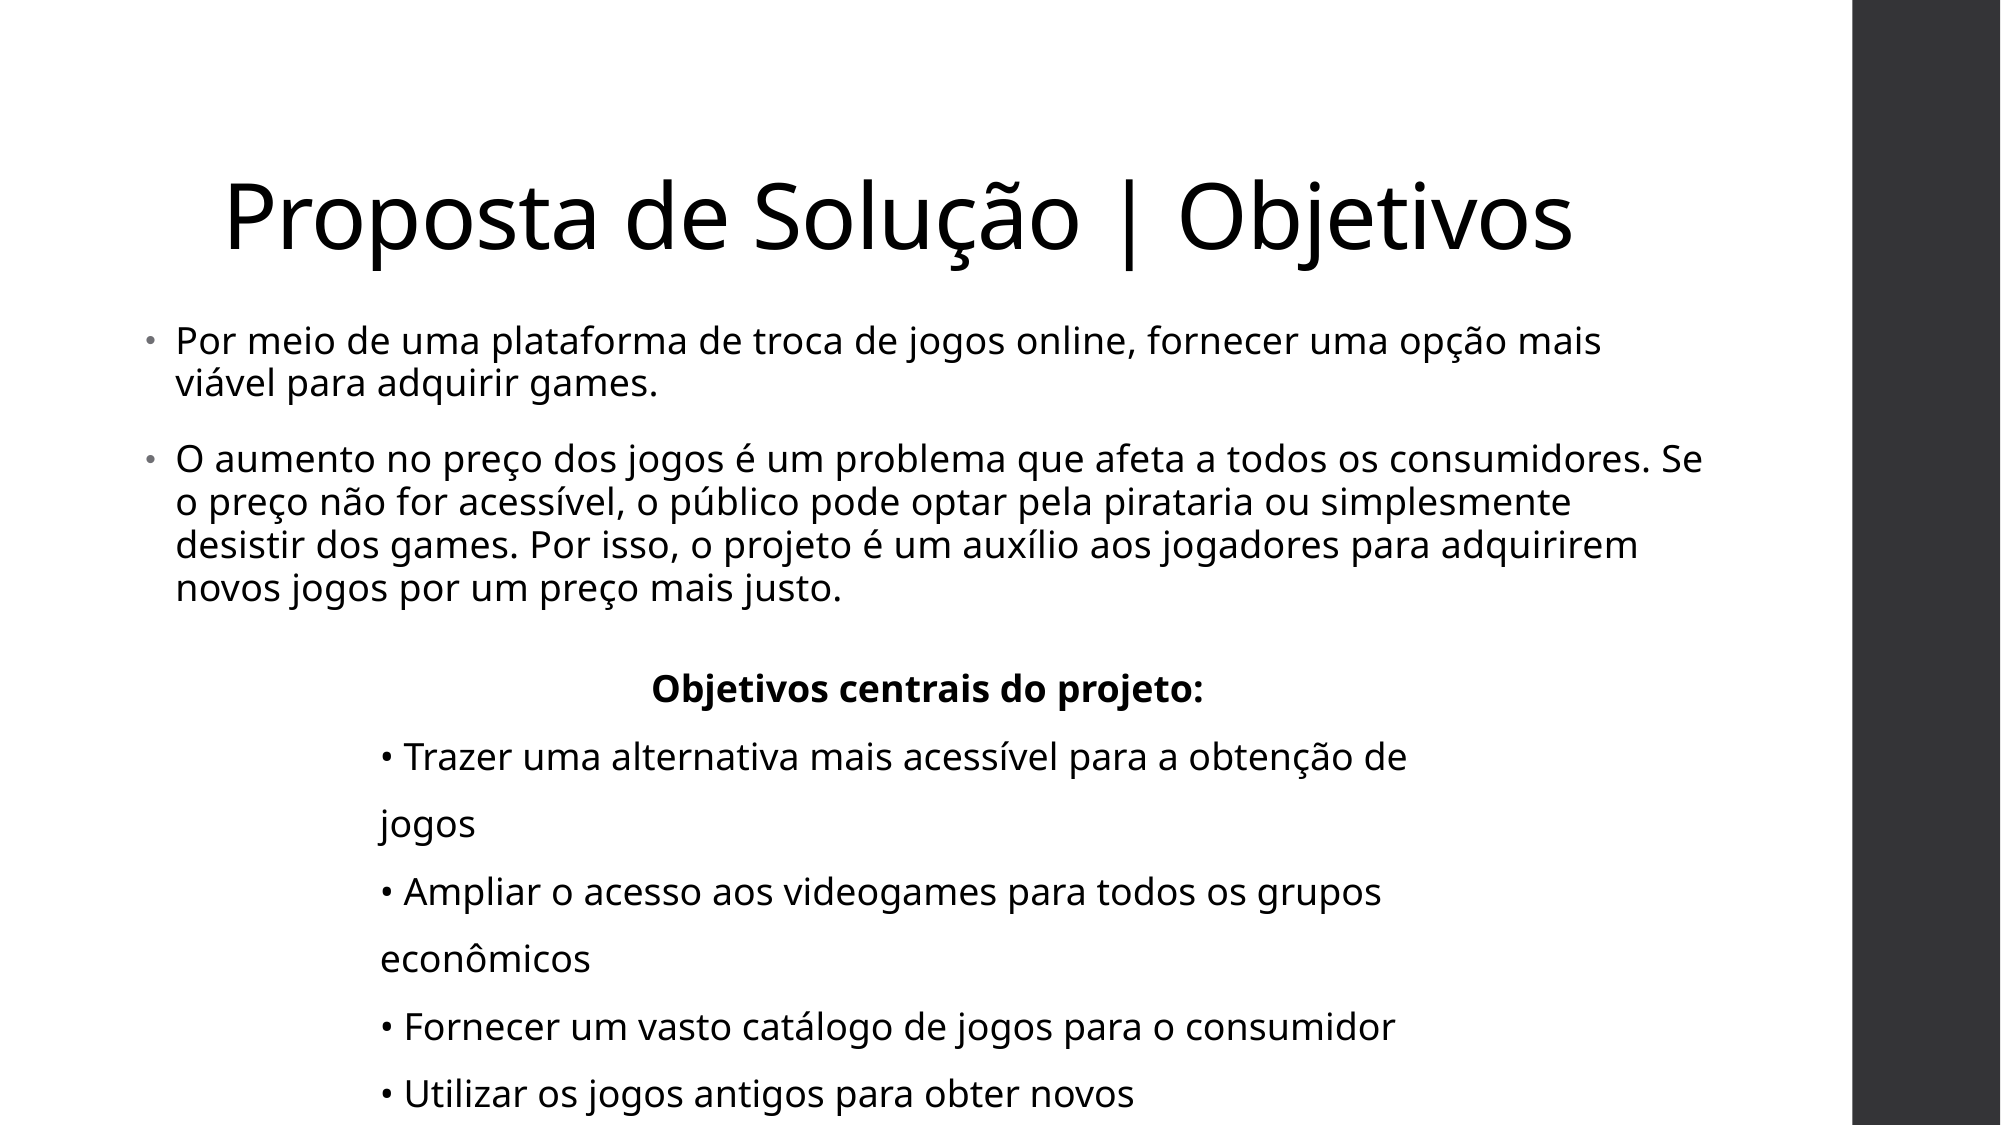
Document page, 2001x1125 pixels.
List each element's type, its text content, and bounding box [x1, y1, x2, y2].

title Proposta de Solução | Objetivos [206, 60, 1797, 278]
list Por meio de uma plataforma de troca de jogos online, fornecer uma opção mais viável para adquirir games. O aumento no preço dos jogos é um problema que afeta a todos os consumidores. Se o preço não for acessível, o público pode optar pela pirataria ou simplesmente desistir dos games. Por isso, o projeto é um auxílio aos jogadores para adquirirem novos jogos por um preço mais justo. [130, 312, 1725, 973]
text_box Objetivos centrais do projeto: • Trazer uma alternativa mais acessível para a obtenção de jogos • Ampliar o acesso aos videogames para todos os grupos econômicos • Fornecer um vasto catálogo de jogos para o consumidor • Utilizar os jogos antigos para obter novos [364, 635, 1491, 1123]
